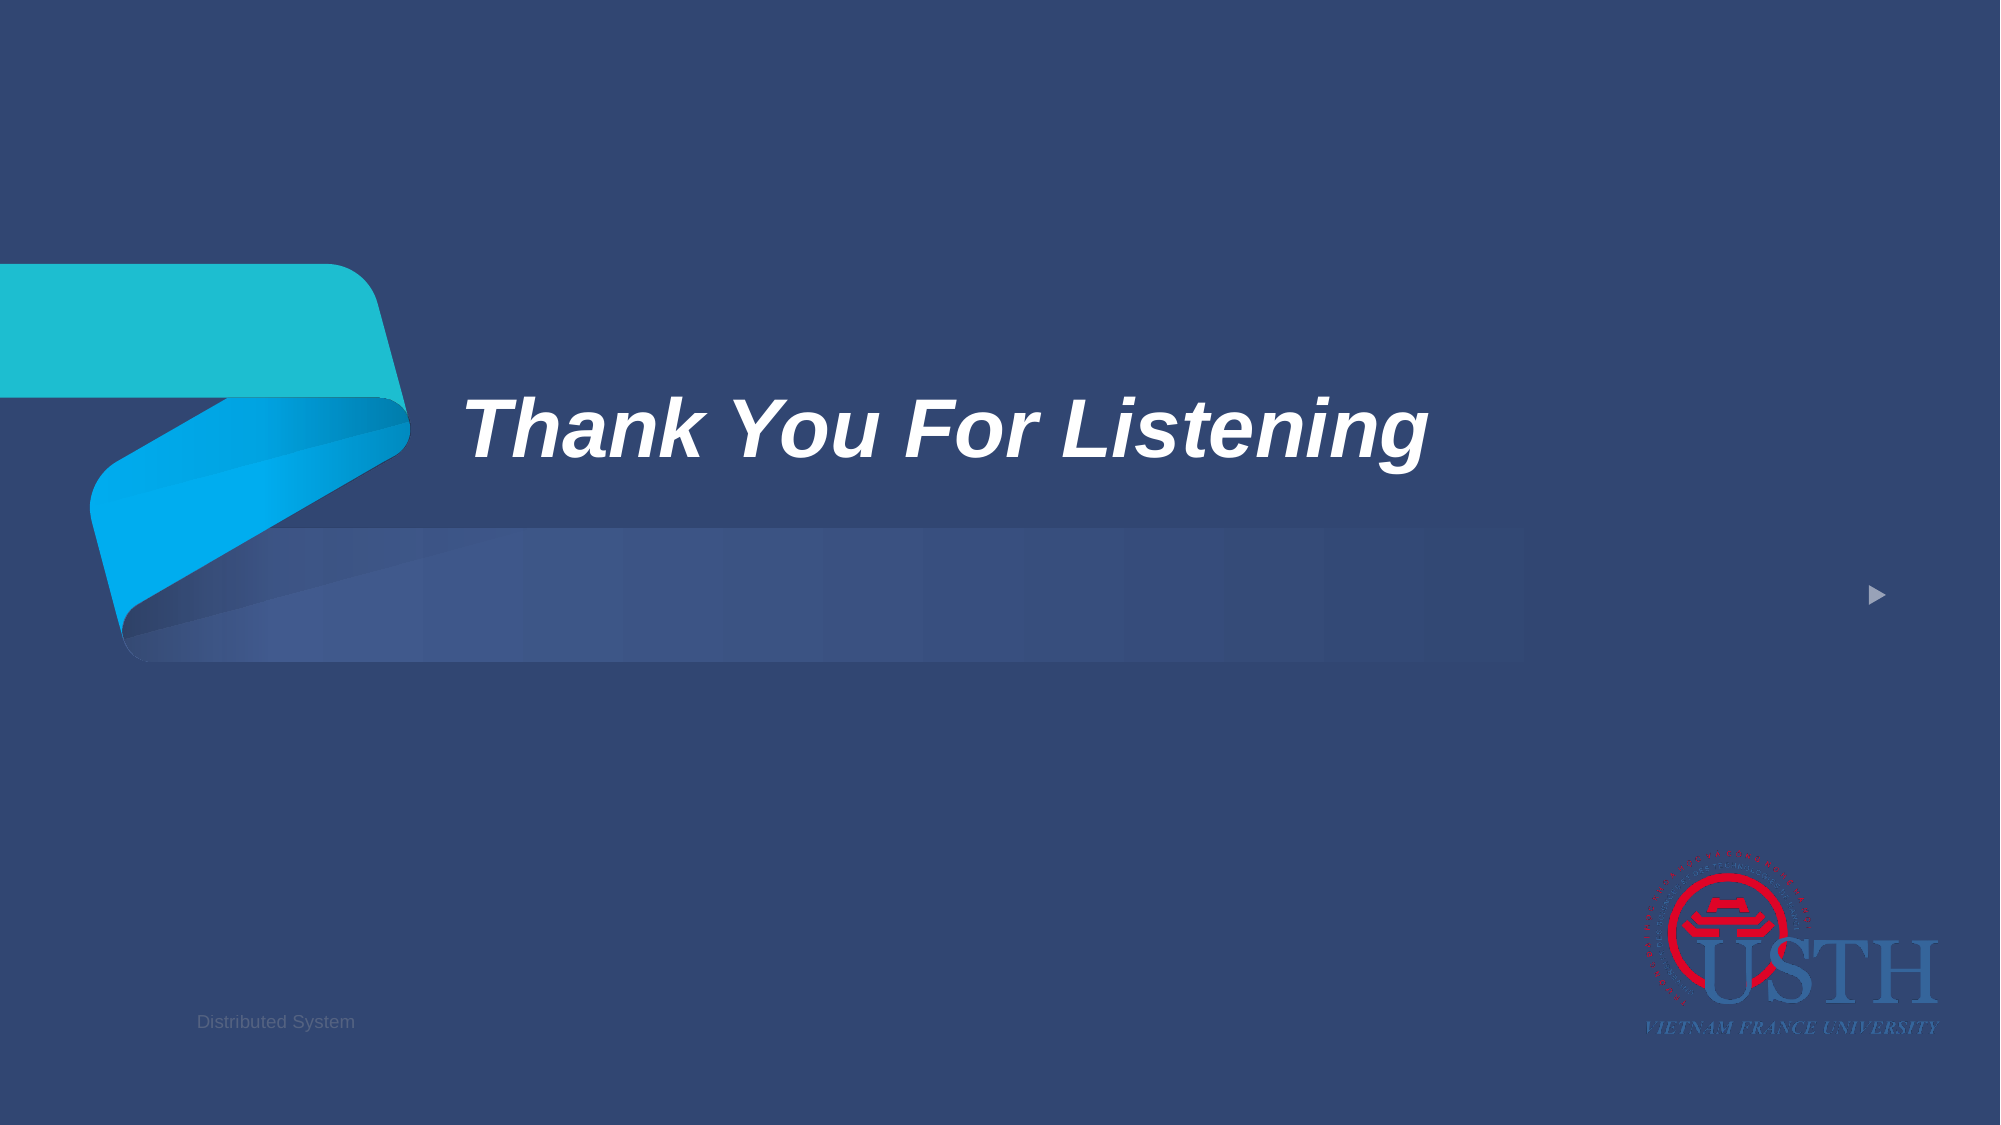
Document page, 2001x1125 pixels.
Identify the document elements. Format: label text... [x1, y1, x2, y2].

footer Distributed System [196, 981, 810, 1062]
picture [1532, 850, 1940, 1105]
title Thank You For Listening [460, 184, 1886, 476]
